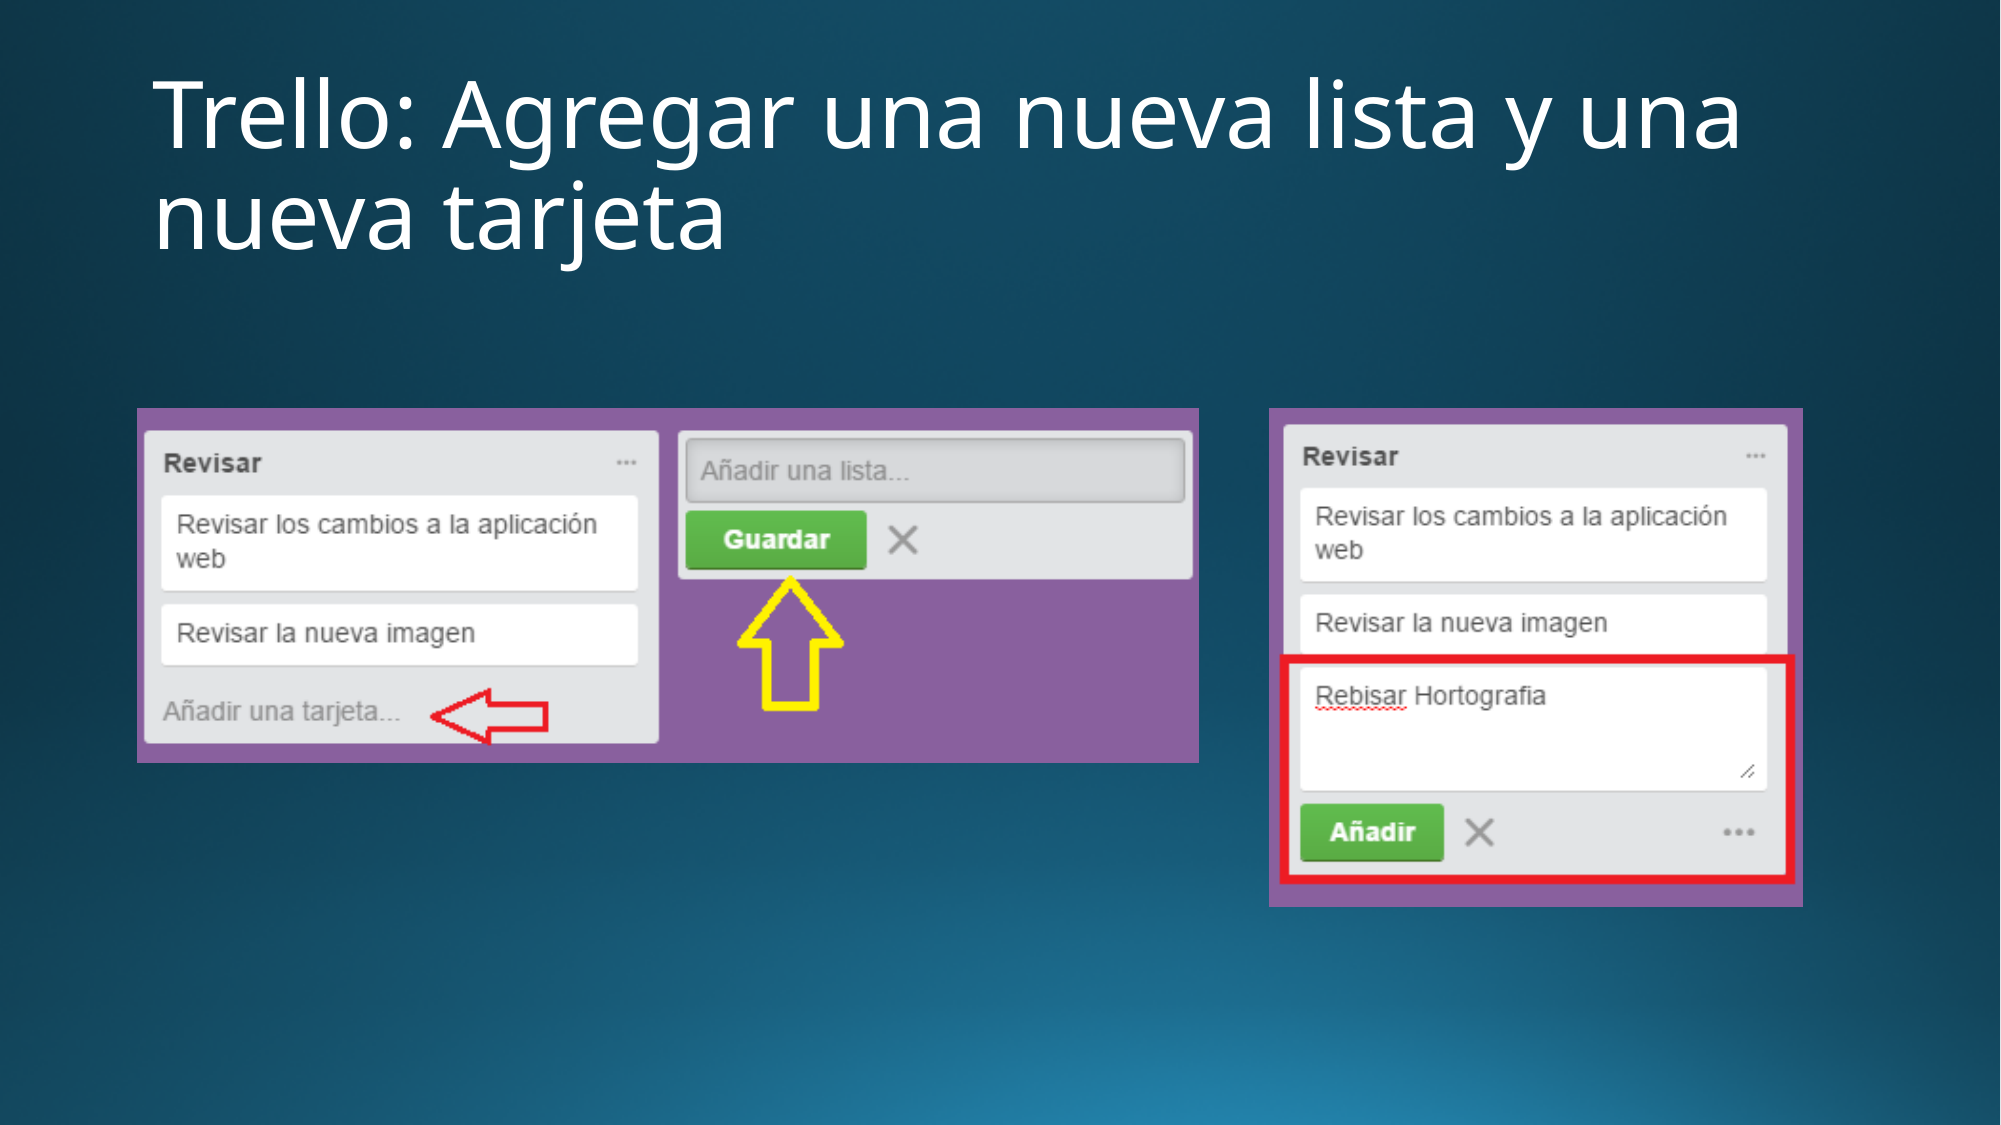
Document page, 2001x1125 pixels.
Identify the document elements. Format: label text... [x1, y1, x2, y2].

picture [0, 0, 2001, 1125]
title Trello: Agregar una nueva lista y una nueva tarjeta [137, 59, 1863, 278]
